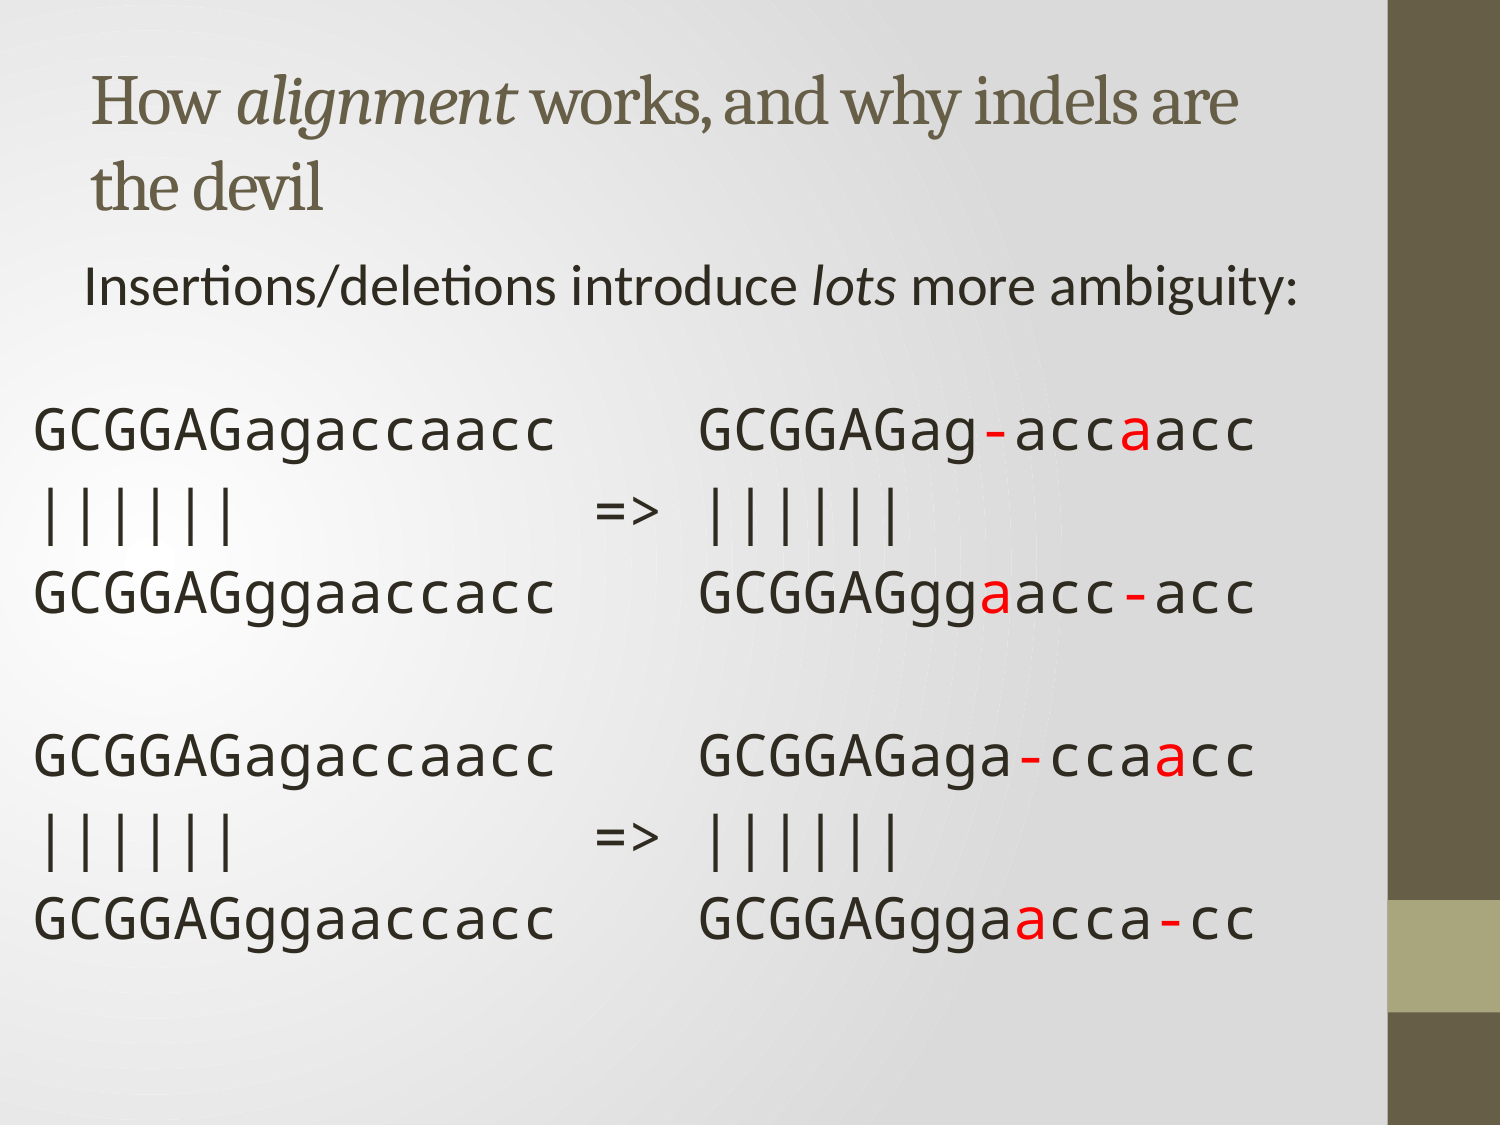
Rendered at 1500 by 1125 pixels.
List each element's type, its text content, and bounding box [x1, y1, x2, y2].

title How alignment works, and why indels are the devil [75, 45, 1325, 233]
list Insertions/deletions introduce lots more ambiguity: GCGGAGagaccaacc GCGGAGag-accaacc |||||| => |||||| GCGGAGggaaccacc GCGGAGggaacc-acc GCGGAGagaccaacc GCGGAGaga-ccaacc |||||| => |||||| GCGGAGggaaccacc GCGGAGggaacca-cc [0, 239, 1366, 1027]
